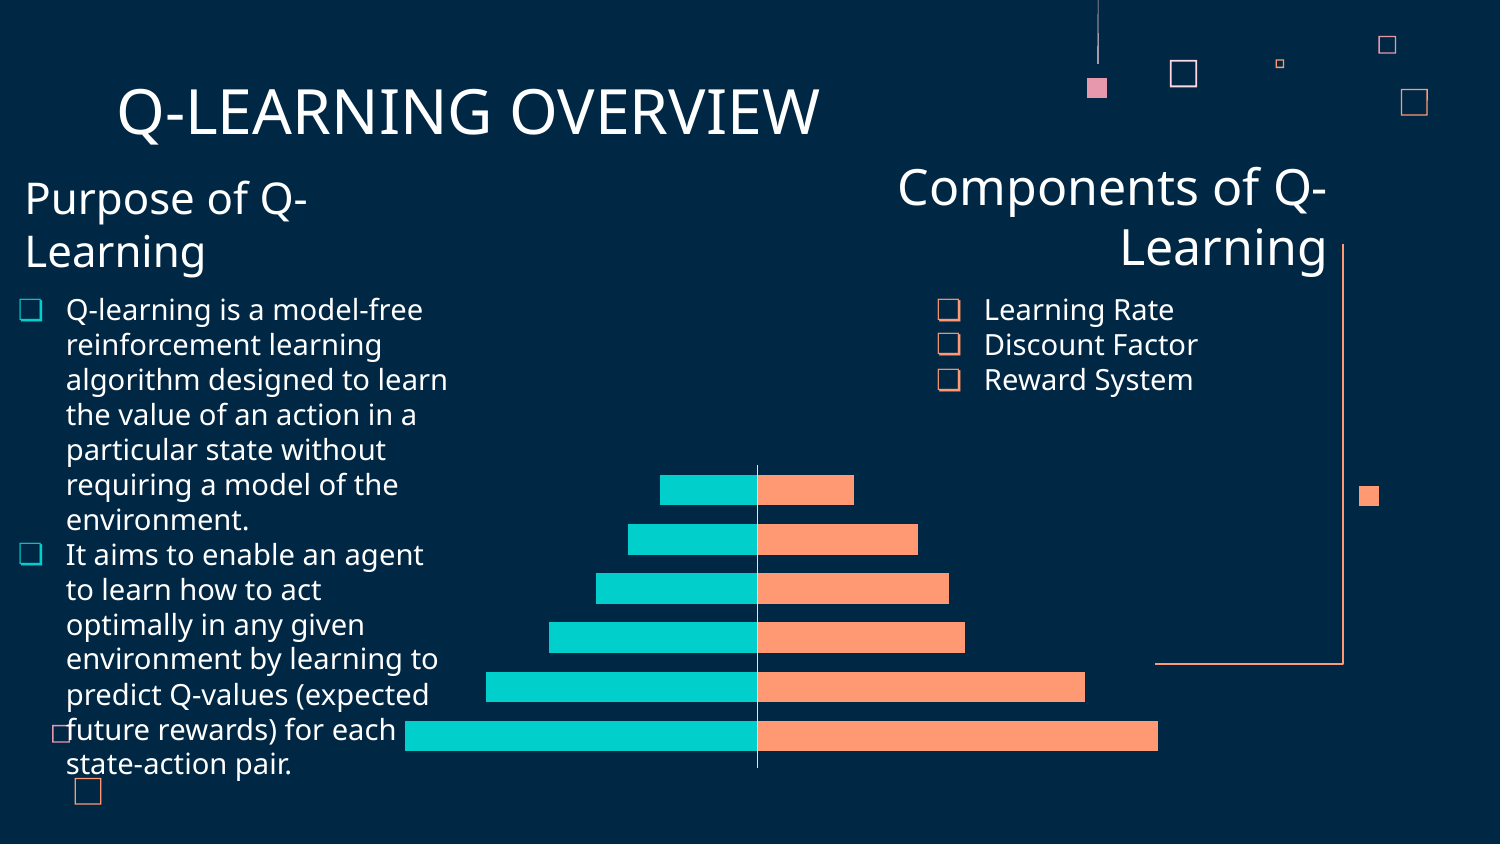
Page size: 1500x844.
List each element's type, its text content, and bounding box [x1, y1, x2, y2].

title Purpose of Q-Learning [9, 196, 491, 291]
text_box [404, 465, 1159, 768]
subtitle Learning Rate Discount Factor Reward System [894, 276, 1149, 459]
subtitle Q-learning is a model-free reinforcement learning algorithm designed to learn the value of an action in a particular state without requiring a model of the environment. It aims to enable an agent to learn how to act optimally in any given environment by learning to predict Q-values (expected future rewards) for each state-action pair. [0, 276, 470, 826]
text_box [1358, 485, 1379, 506]
title Q-LEARNING OVERVIEW [101, 67, 1111, 163]
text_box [1154, 243, 1344, 665]
title Components of Q-Learning [709, 196, 1344, 291]
